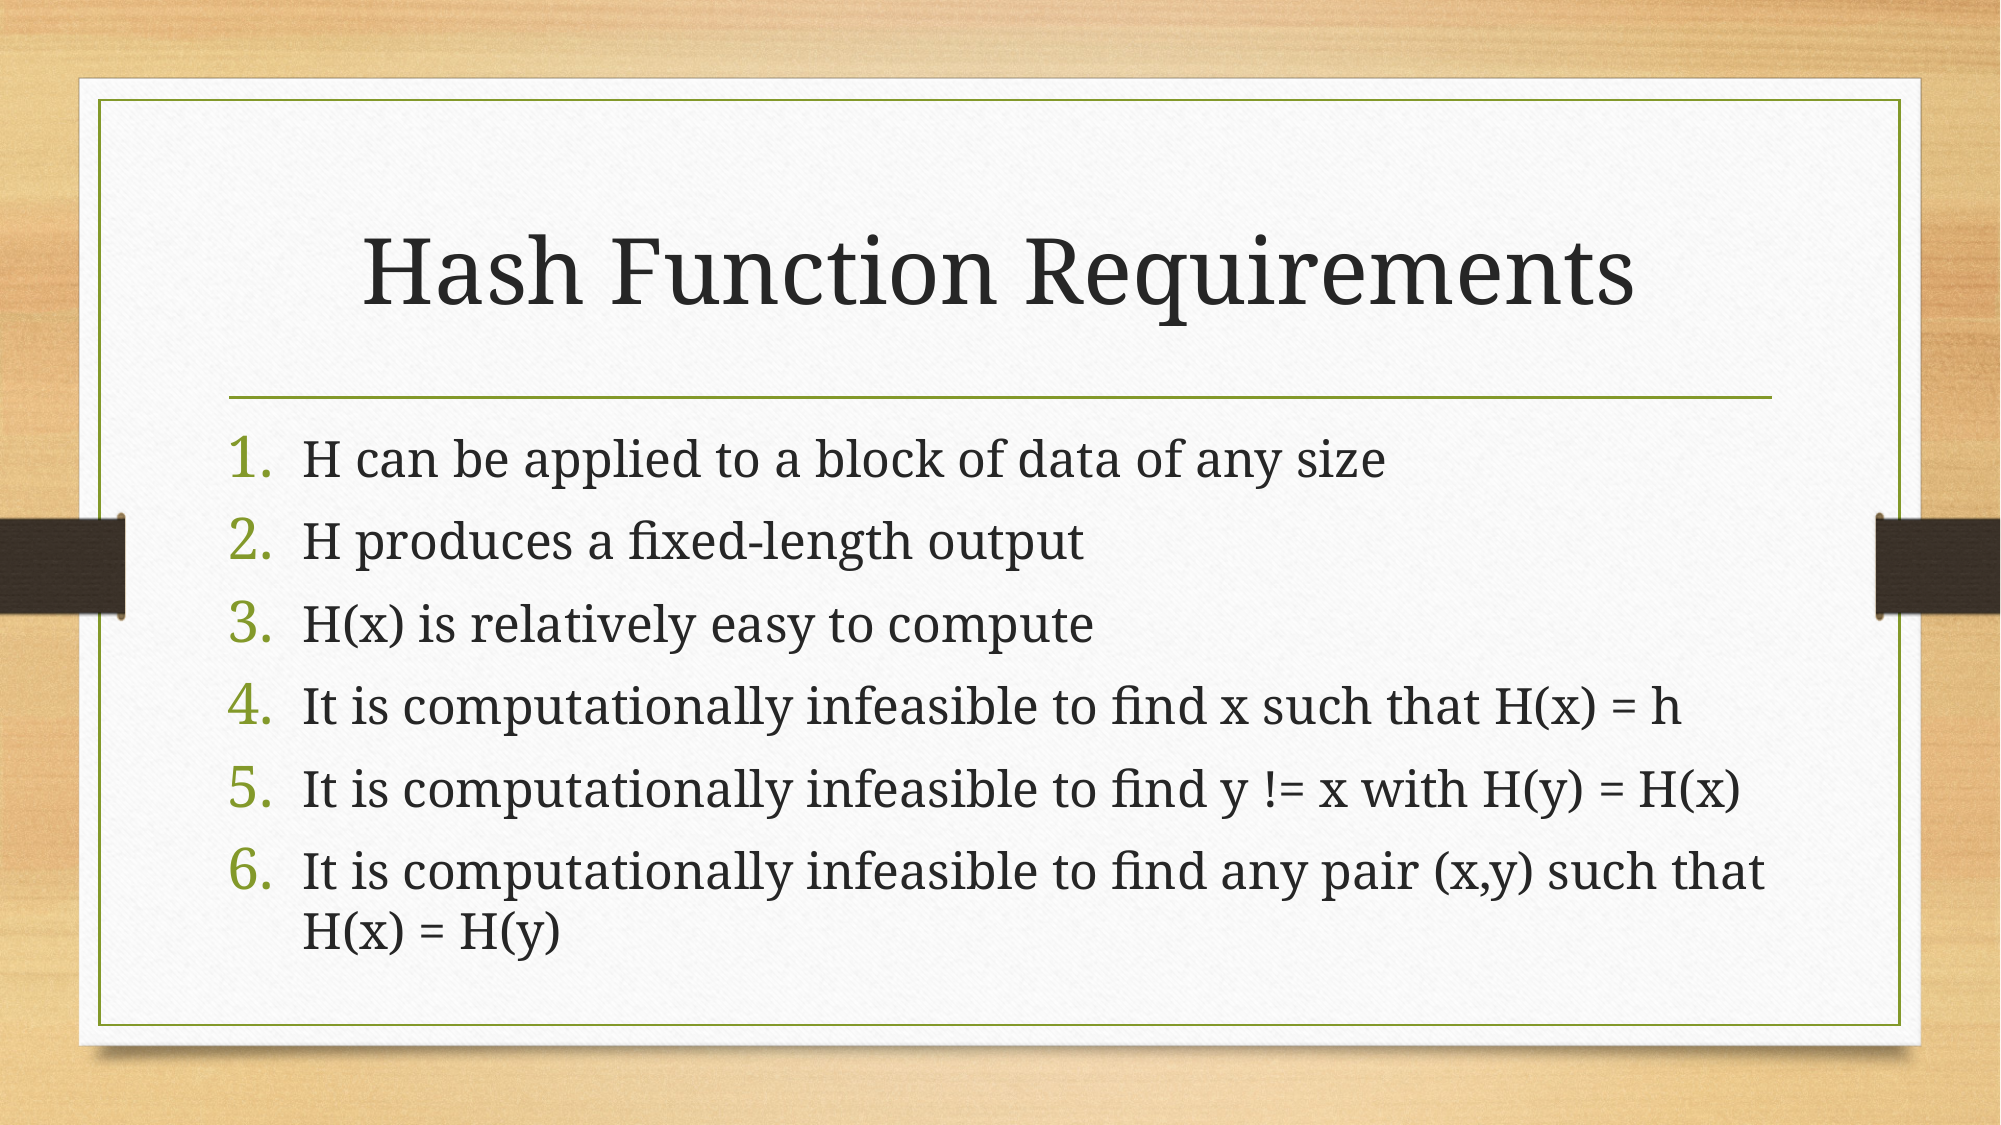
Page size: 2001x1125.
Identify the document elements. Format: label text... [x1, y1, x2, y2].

title Hash Function Requirements [212, 161, 1788, 375]
list H can be applied to a block of data of any size H produces a fixed-length output H(x) is relatively easy to compute It is computationally infeasible to find x such that H(x) = h It is computationally infeasible to find y != x with H(y) = H(x) It is computationally infeasible to find any pair (x,y) such that H(x) = H(y) [212, 419, 1788, 964]
picture [0, 0, 2001, 1125]
